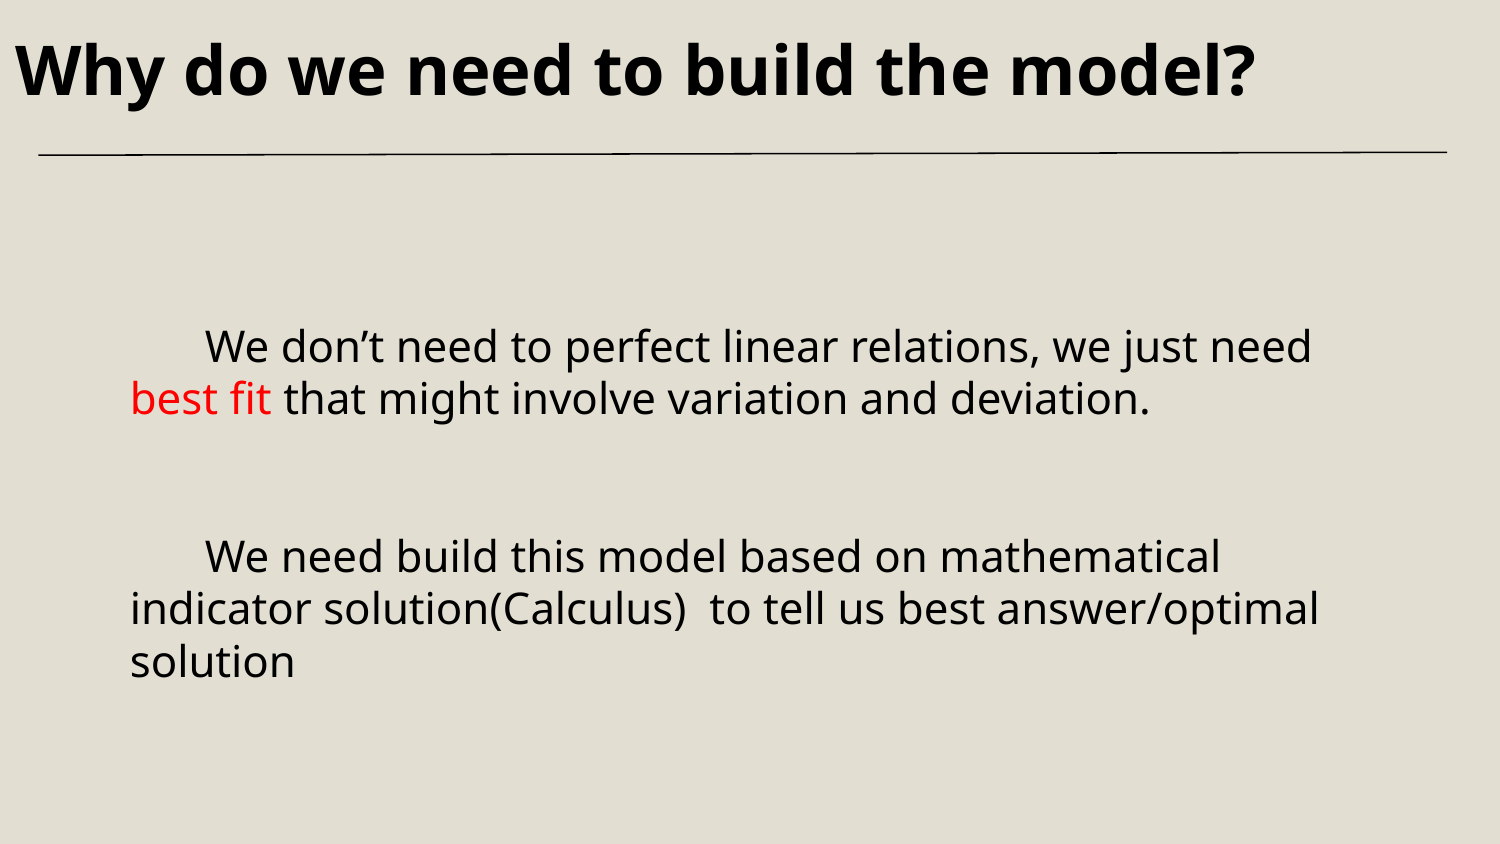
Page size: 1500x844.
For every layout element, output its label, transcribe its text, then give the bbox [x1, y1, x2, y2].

text_box We don’t need to perfect linear relations, we just need best fit that might involve variation and deviation. We need build this model based on mathematical indicator solution(Calculus) to tell us best answer/optimal solution [114, 303, 1371, 664]
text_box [38, 152, 1448, 156]
text_box Why do we need to build the model? [0, 27, 1466, 124]
